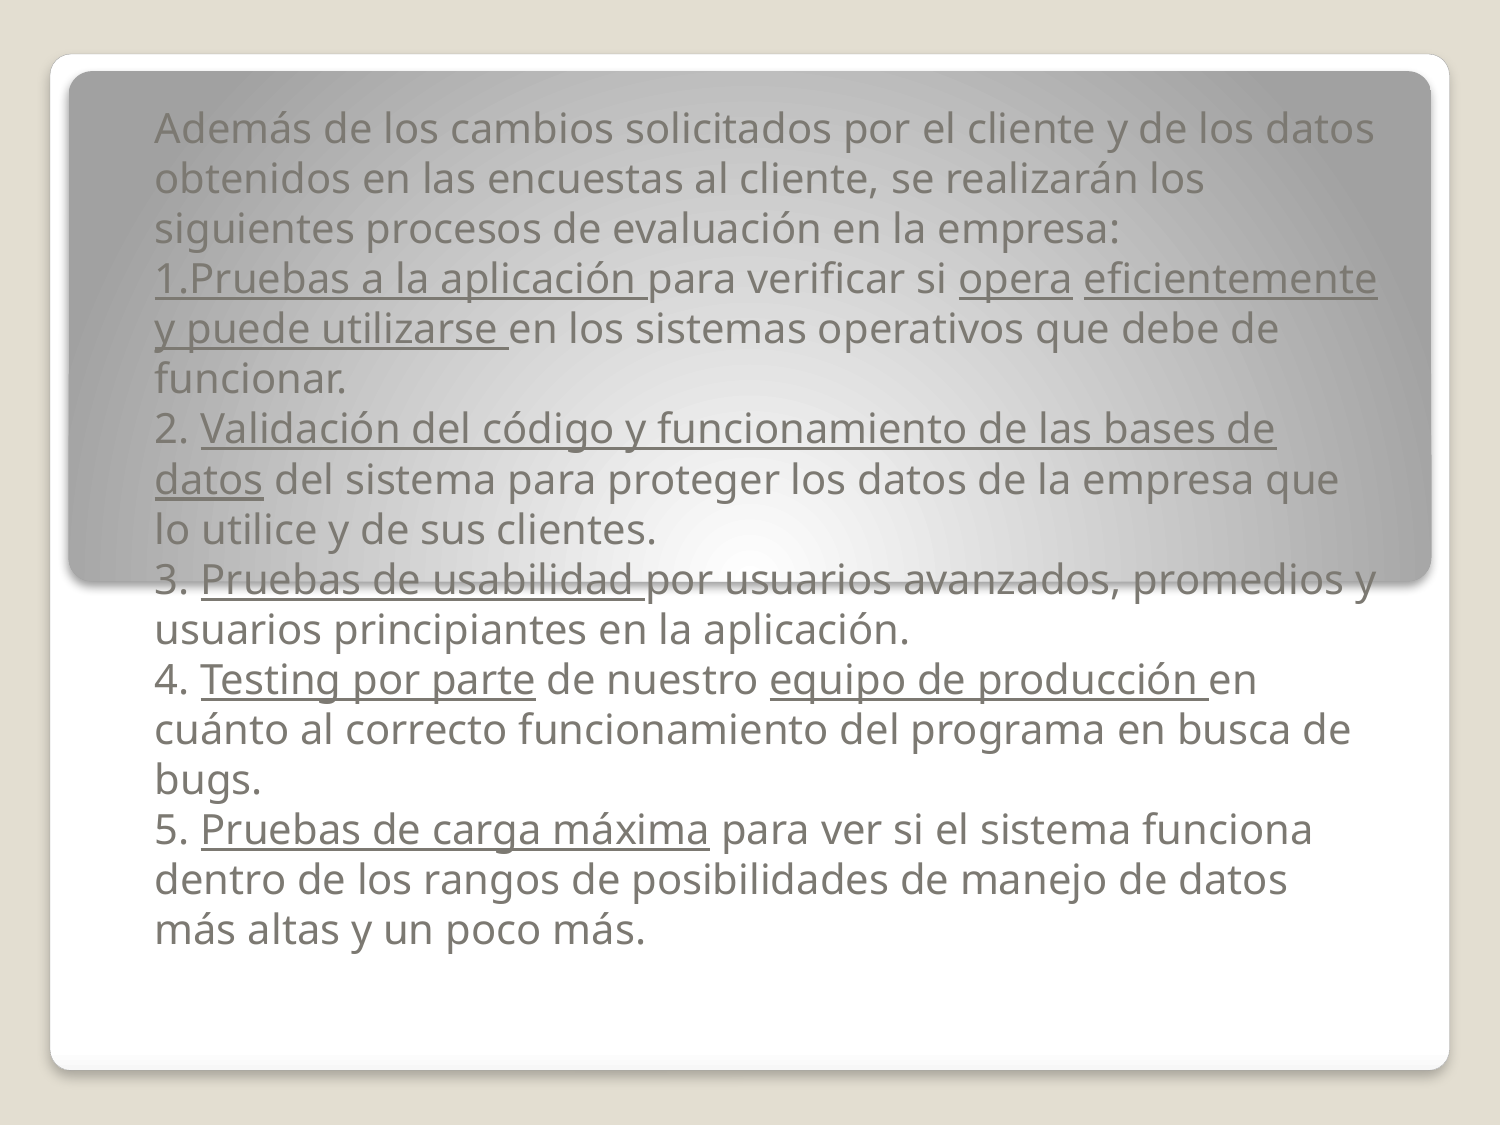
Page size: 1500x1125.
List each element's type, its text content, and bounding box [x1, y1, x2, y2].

subtitle Además de los cambios solicitados por el cliente y de los datos obtenidos en las encuestas al cliente, se realizarán los siguientes procesos de evaluación en la empresa: 1.Pruebas a la aplicación para verificar si opera eficientemente y puede utilizarse en los sistemas operativos que debe de funcionar. 2. Validación del código y funcionamiento de las bases de datos del sistema para proteger los datos de la empresa que lo utilice y de sus clientes. 3. Pruebas de usabilidad por usuarios avanzados, promedios y usuarios principiantes en la aplicación. 4. Testing por parte de nuestro equipo de producción en cuánto al correcto funcionamiento del programa en busca de bugs. 5. Pruebas de carga máxima para ver si el sistema funciona dentro de los rangos de posibilidades de manejo de datos más altas y un poco más. [118, 101, 1394, 1024]
